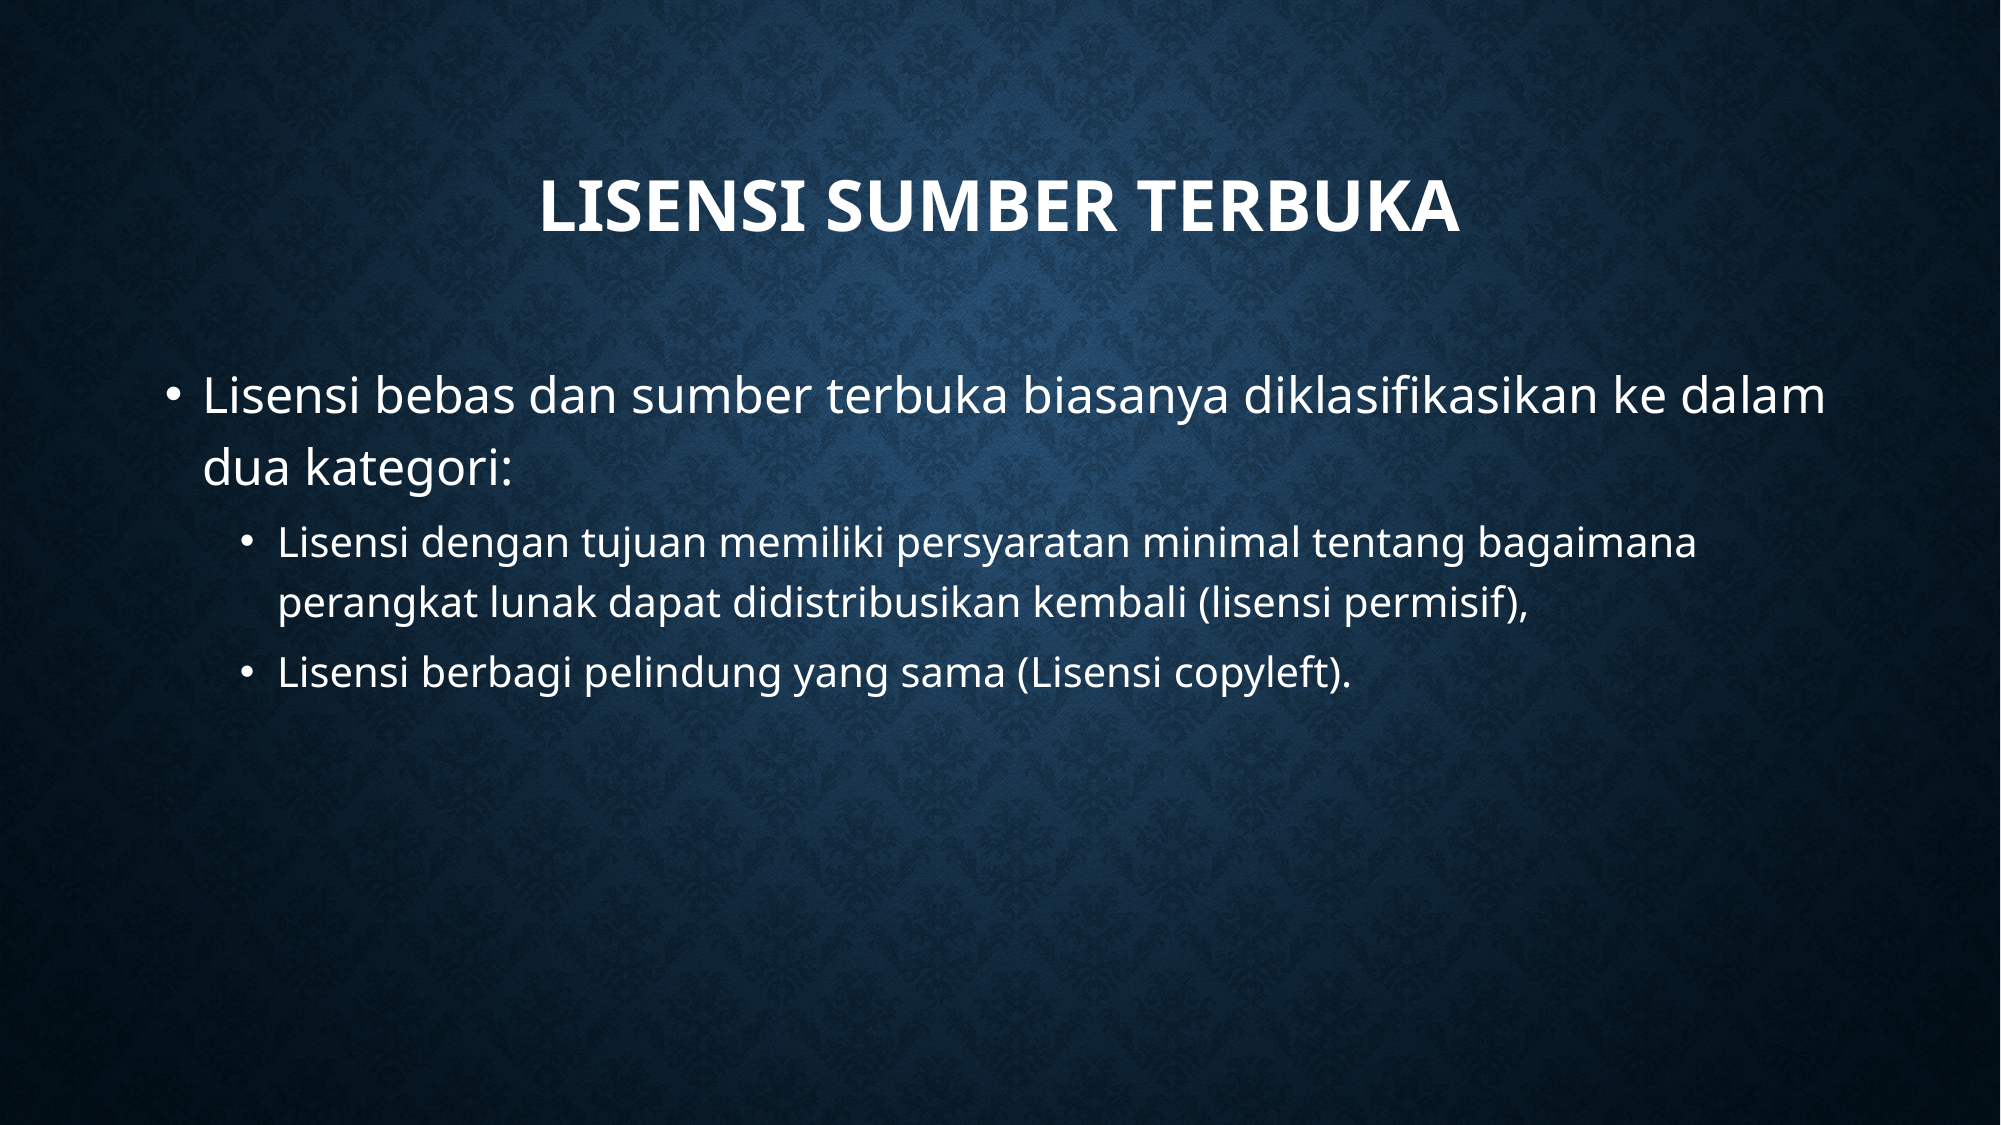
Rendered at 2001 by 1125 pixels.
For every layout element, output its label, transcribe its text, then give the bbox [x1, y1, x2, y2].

picture [0, 0, 2001, 1125]
text_box Lisensi sumber terbuka [149, 99, 1849, 318]
text_box Lisensi bebas dan sumber terbuka biasanya diklasifikasikan ke dalam dua kategori: Lisensi dengan tujuan memiliki persyaratan minimal tentang bagaimana perangkat lunak dapat didistribusikan kembali (lisensi permisif), Lisensi berbagi pelindung yang sama (Lisensi copyleft). [149, 343, 1849, 950]
